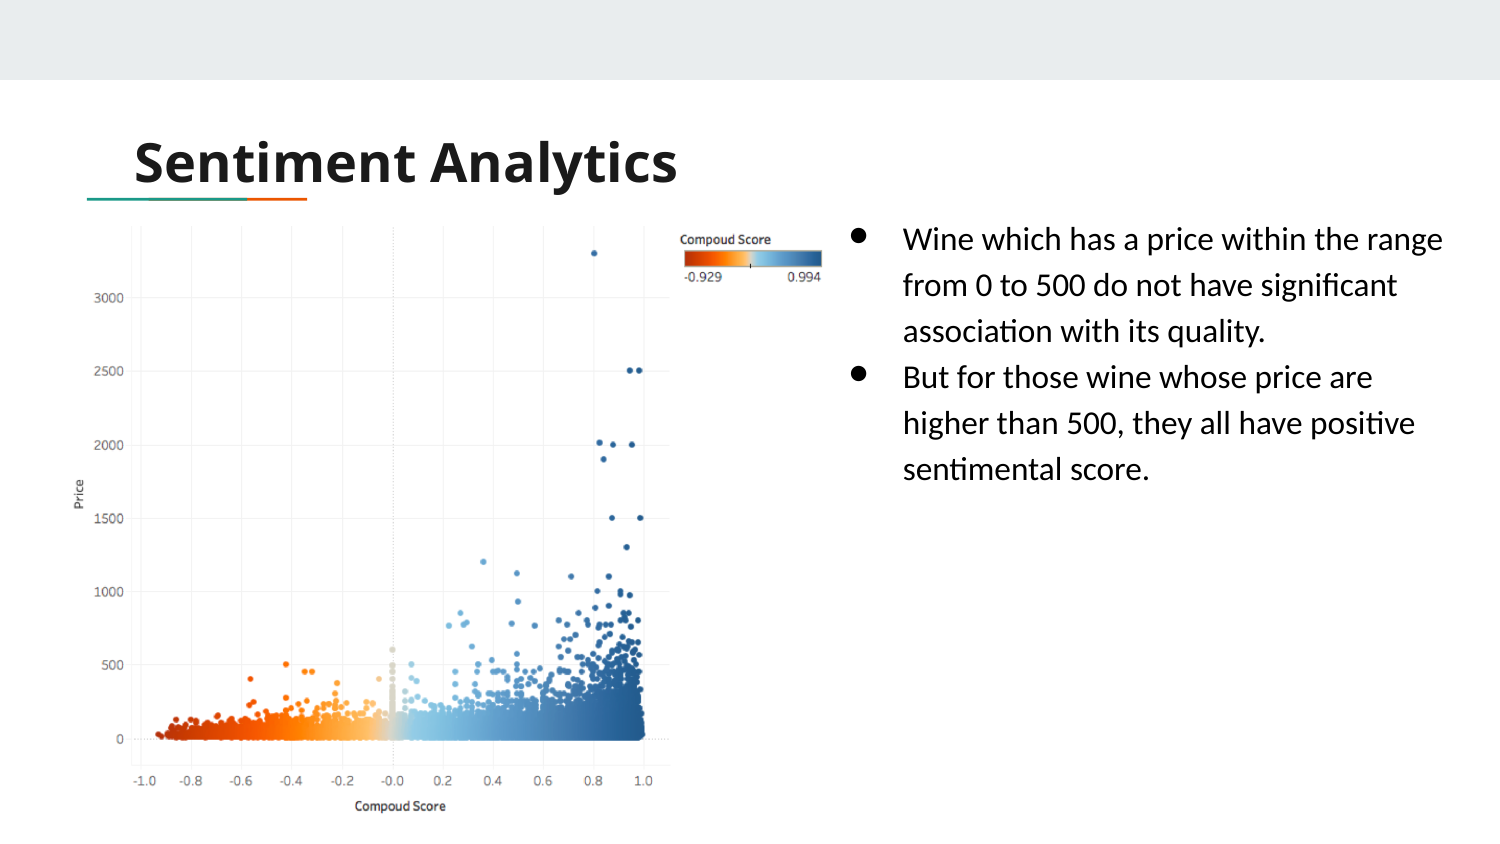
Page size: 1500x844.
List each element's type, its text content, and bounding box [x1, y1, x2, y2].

picture [62, 226, 826, 819]
text_box Wine which has a price within the range from 0 to 500 do not have significant association with its quality. But for those wine whose price are higher than 500, they all have positive sentimental score. [812, 196, 1461, 838]
title Sentiment Analytics [119, 113, 1381, 202]
